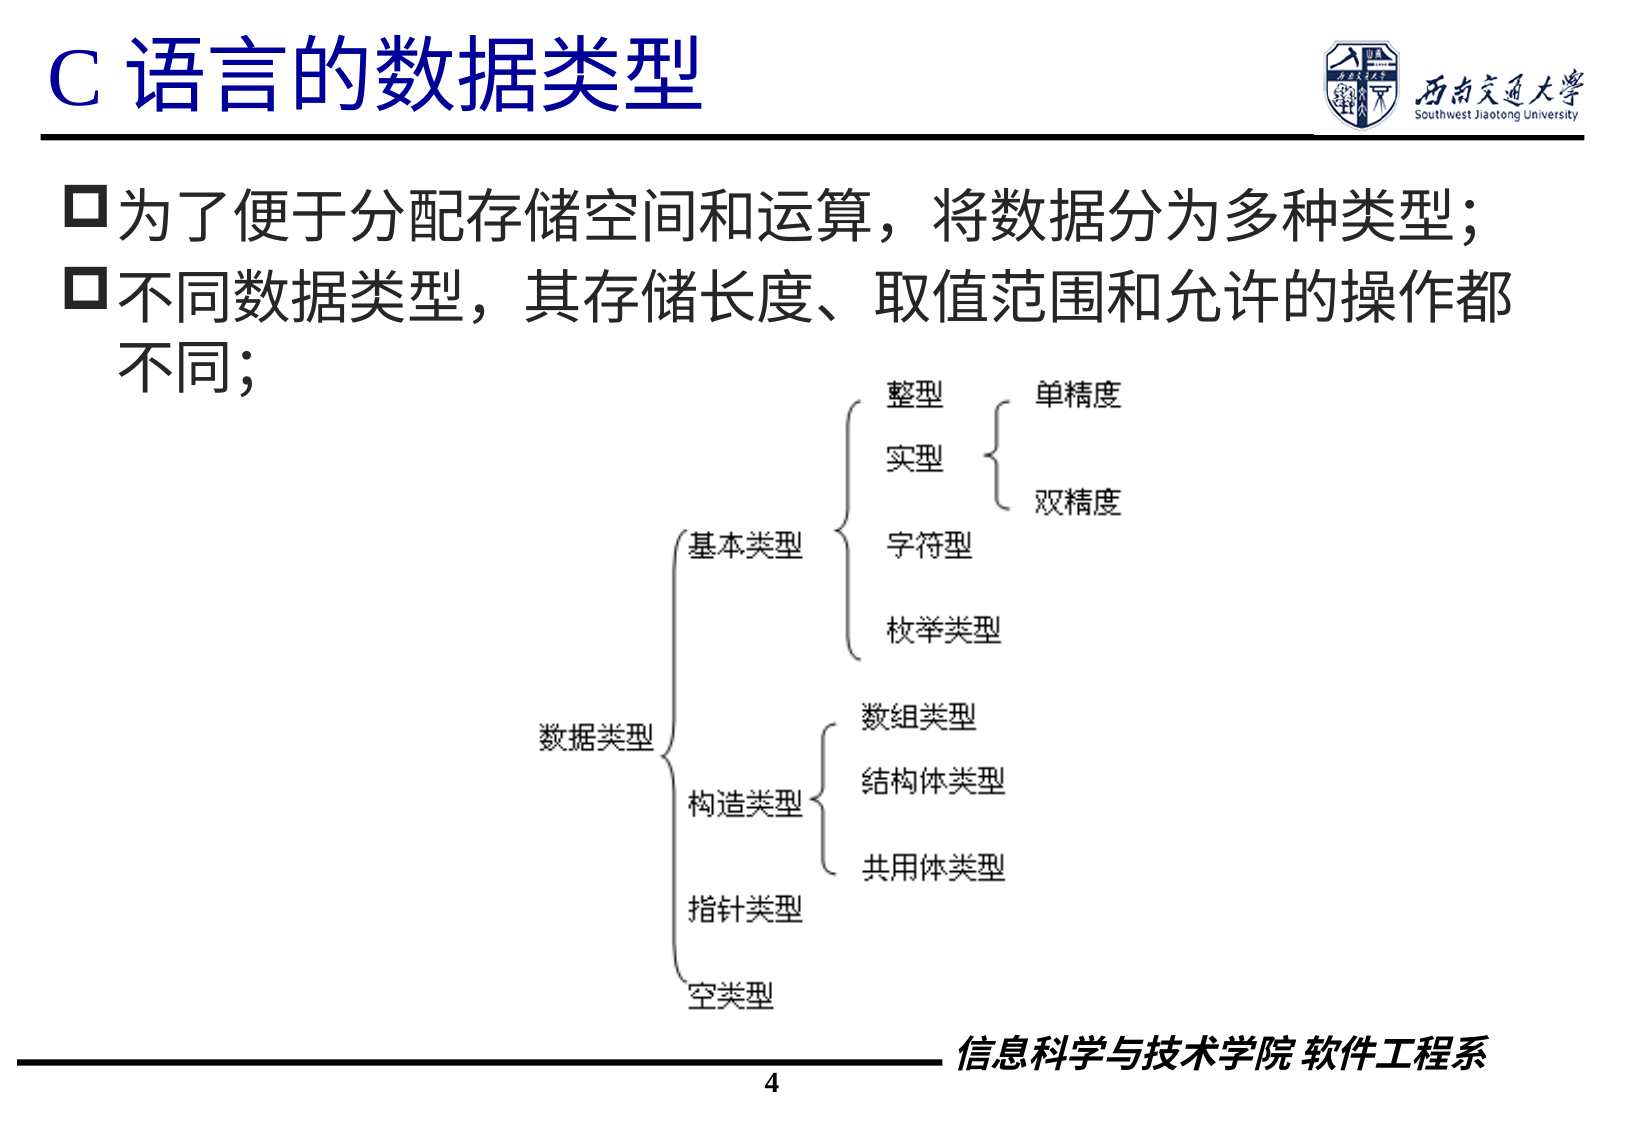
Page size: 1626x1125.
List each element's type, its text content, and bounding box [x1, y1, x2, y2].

picture [526, 373, 1140, 1024]
footer 4 [514, 1056, 1030, 1107]
title C语言的数据类型 [32, 18, 1156, 125]
picture [1314, 30, 1595, 135]
list 为了便于分配存储空间和运算，将数据分为多种类型； 不同数据类型，其存储长度、取值范围和允许的操作都不同； [44, 171, 1557, 929]
